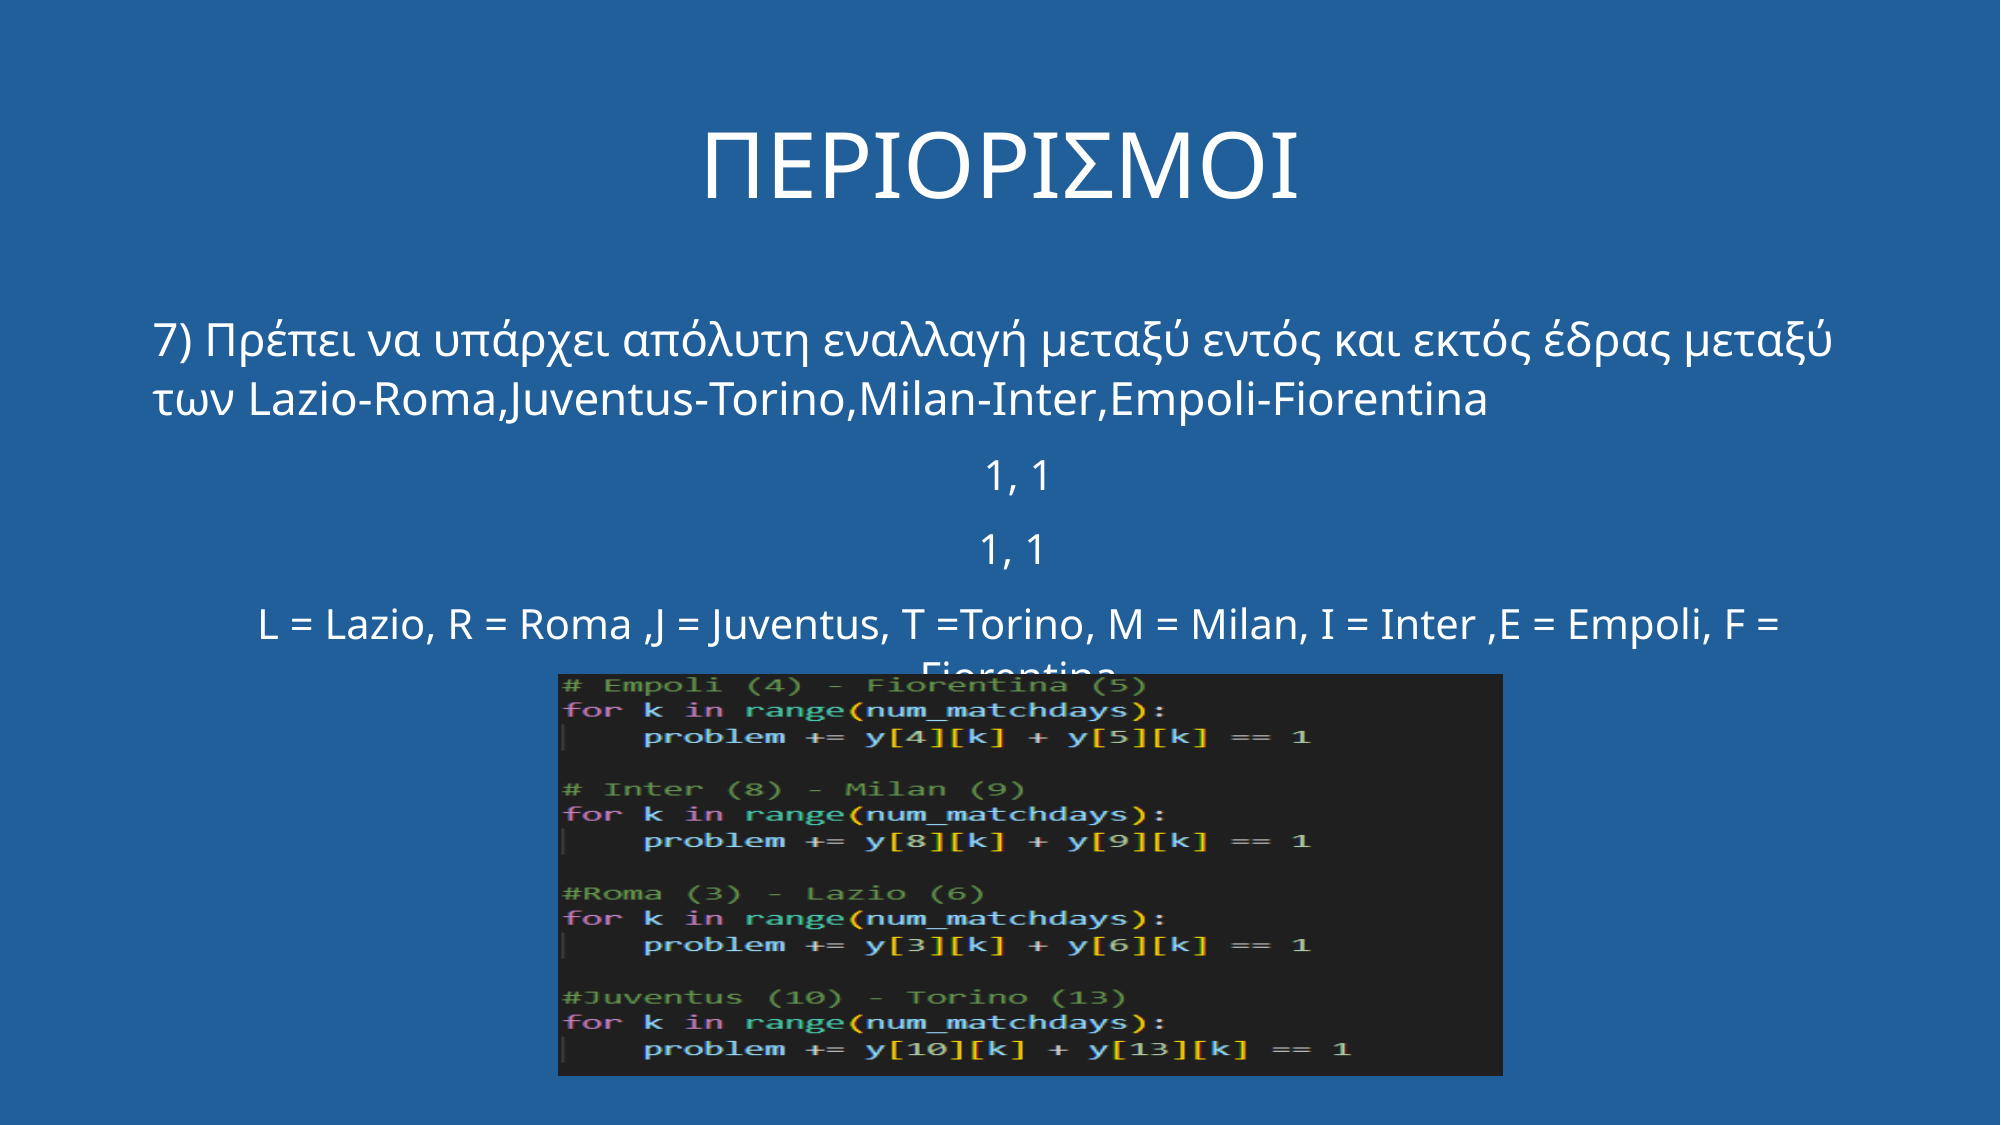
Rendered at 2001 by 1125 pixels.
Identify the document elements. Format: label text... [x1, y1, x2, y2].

title ΠΕΡΙΟΡΙΣΜΟΙ [137, 59, 1863, 278]
picture [557, 673, 1504, 1077]
